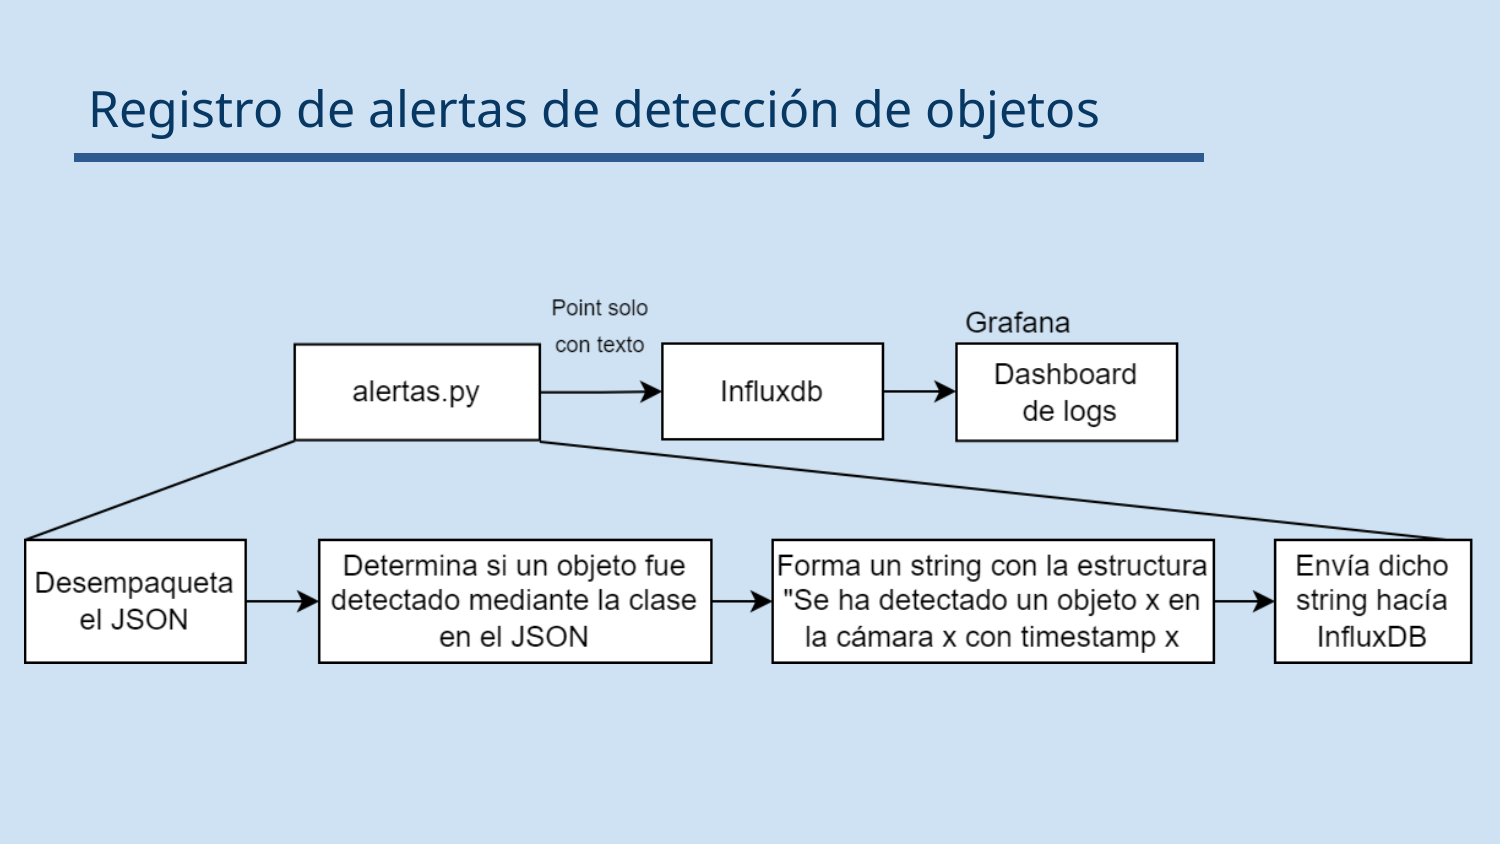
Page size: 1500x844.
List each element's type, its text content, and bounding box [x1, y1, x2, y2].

text_box [73, 152, 1204, 162]
picture [24, 286, 1476, 665]
text_box Registro de alertas de detección de objetos [73, 62, 1185, 152]
